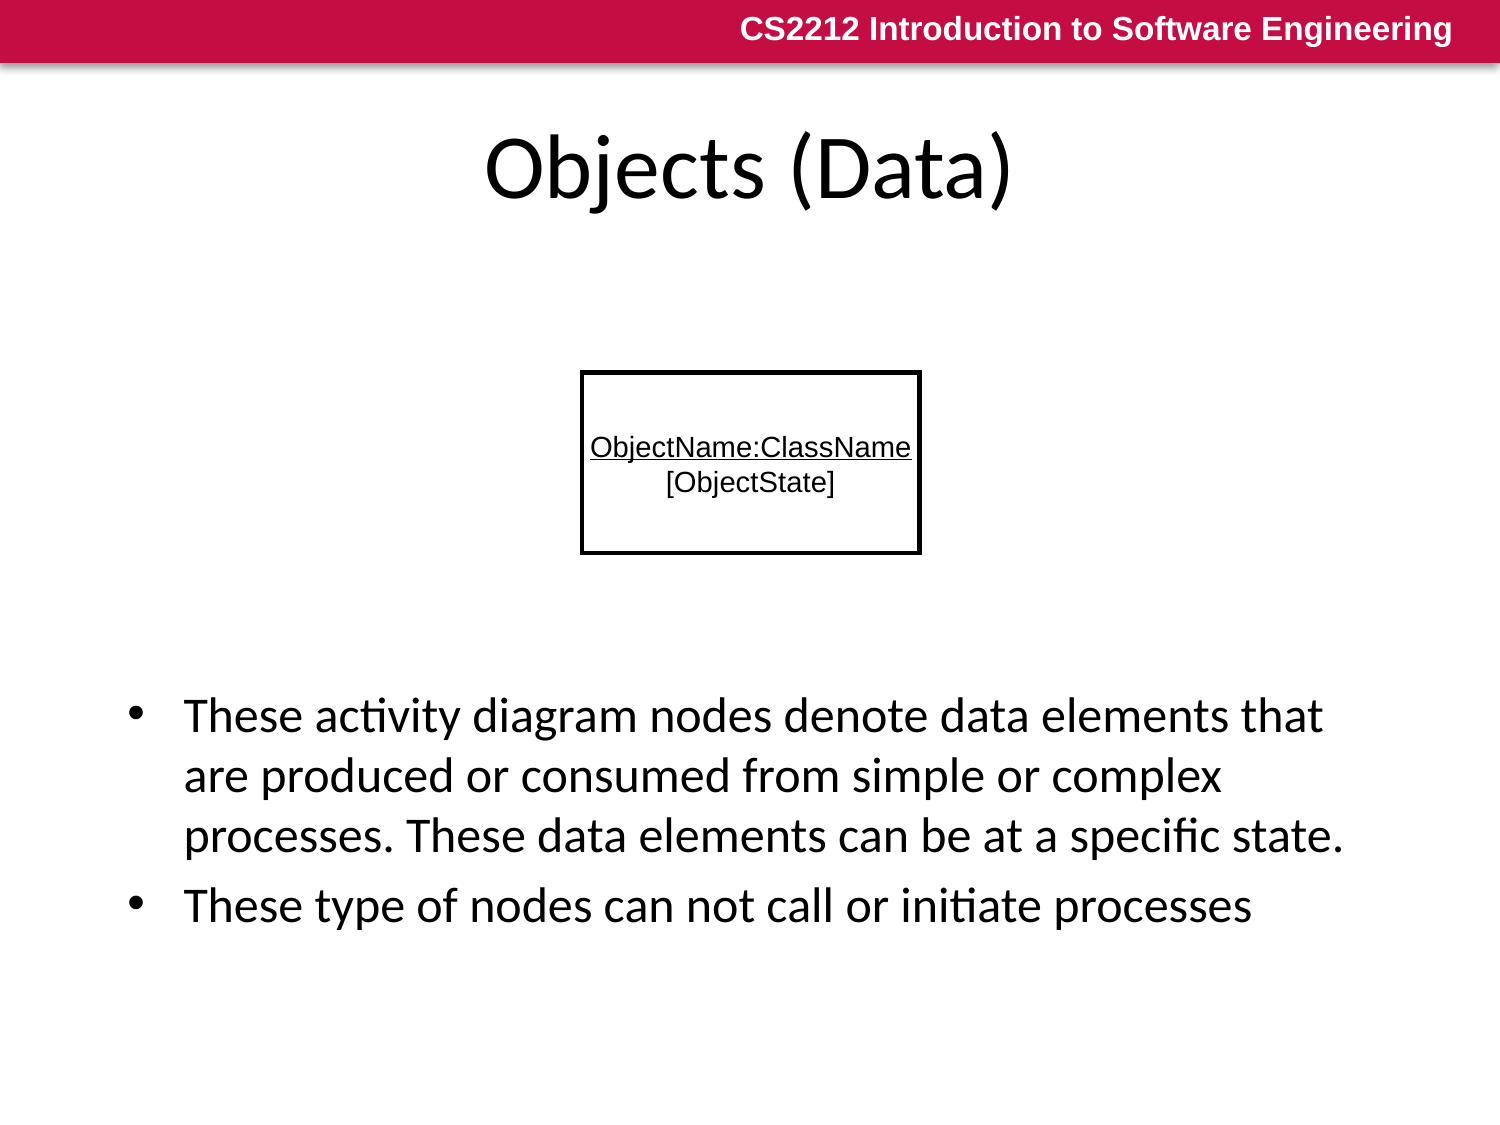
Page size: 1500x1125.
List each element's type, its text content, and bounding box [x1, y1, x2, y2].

title Objects (Data) [112, 99, 1388, 288]
text_box ObjectName:ClassName [ObjectState] [582, 372, 920, 554]
picture [0, 0, 1500, 63]
list These activity diagram nodes denote data elements that are produced or consumed from simple or complex processes. These data elements can be at a specific state. These type of nodes can not call or initiate processes [112, 675, 1388, 1000]
